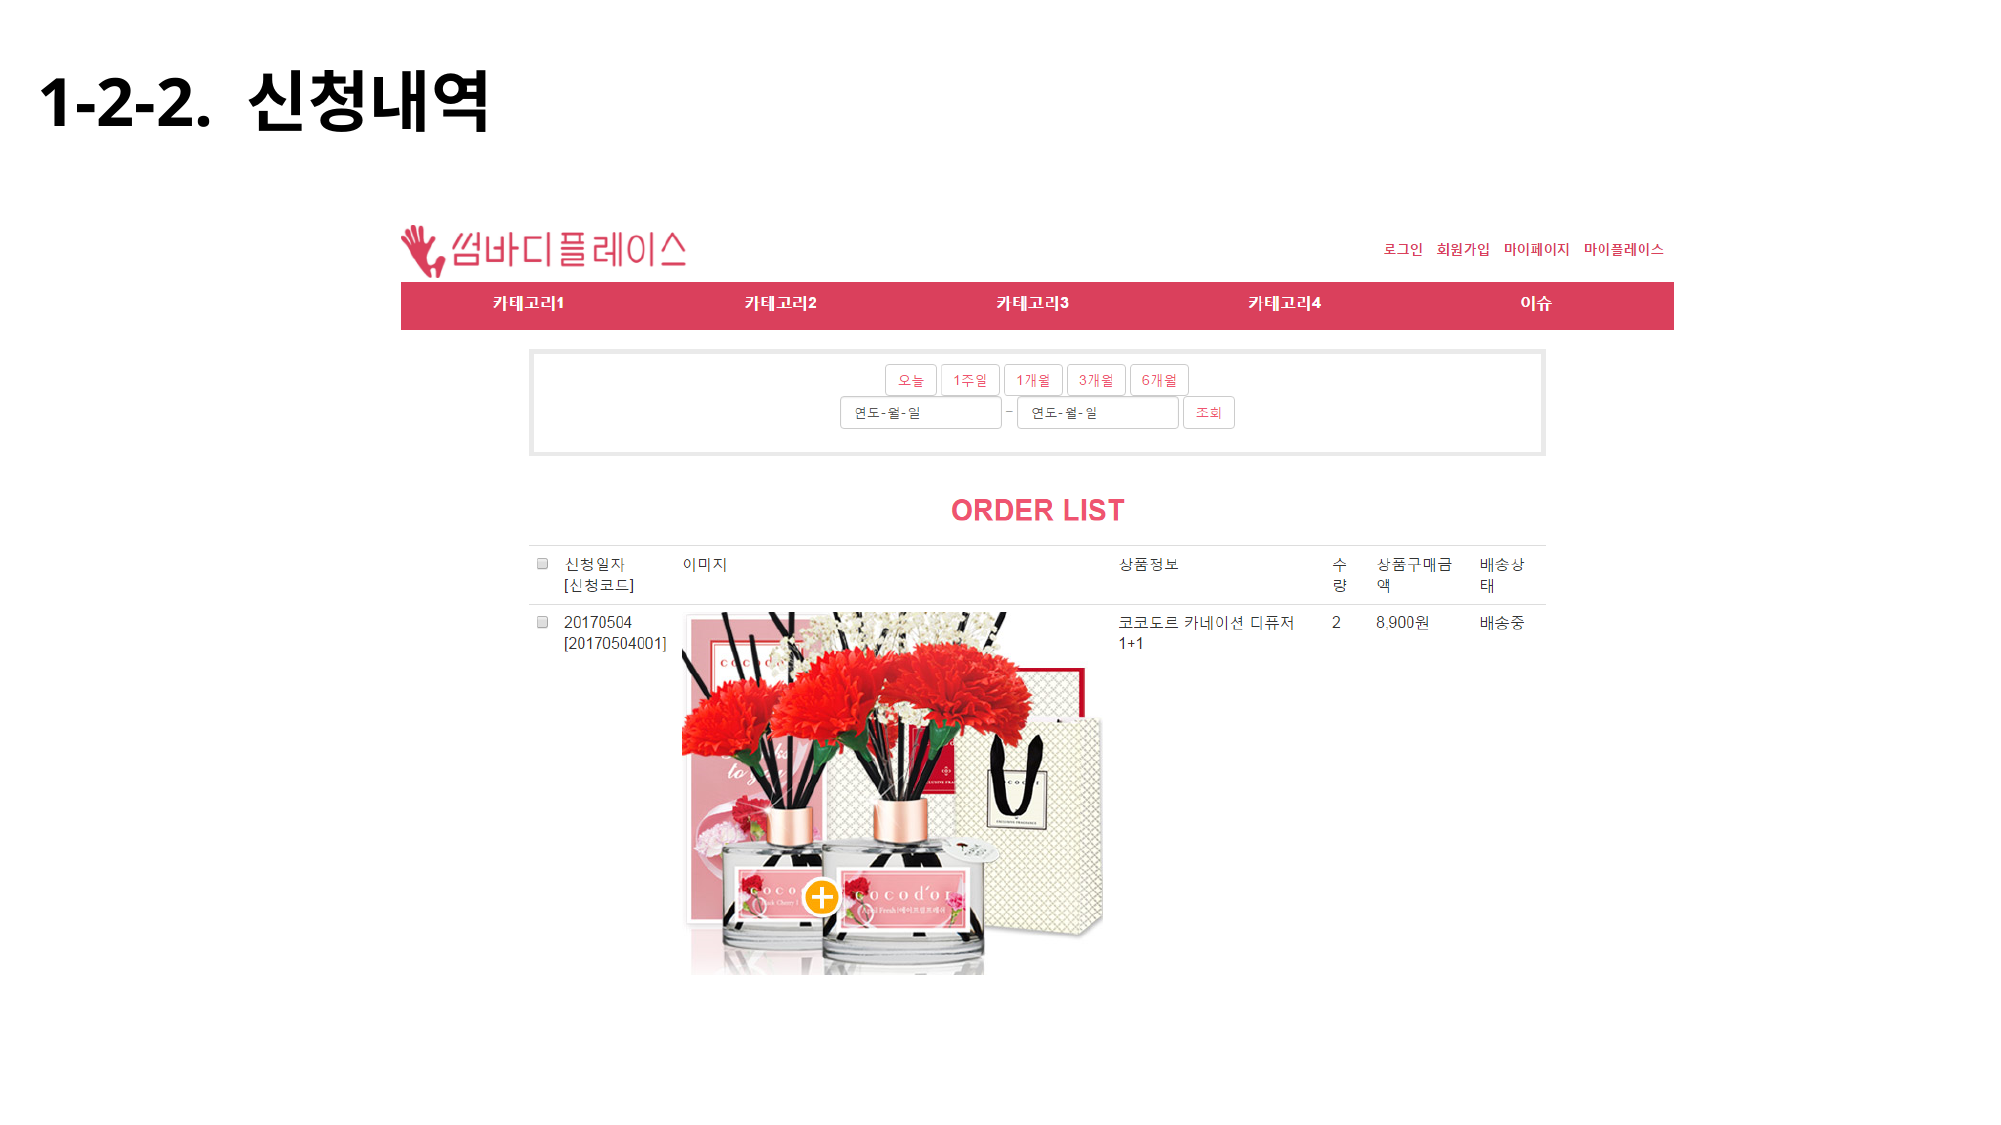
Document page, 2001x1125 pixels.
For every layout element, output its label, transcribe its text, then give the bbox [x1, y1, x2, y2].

picture [389, 215, 1685, 979]
text_box 1-2-2. 신청내역 [22, 52, 1554, 147]
